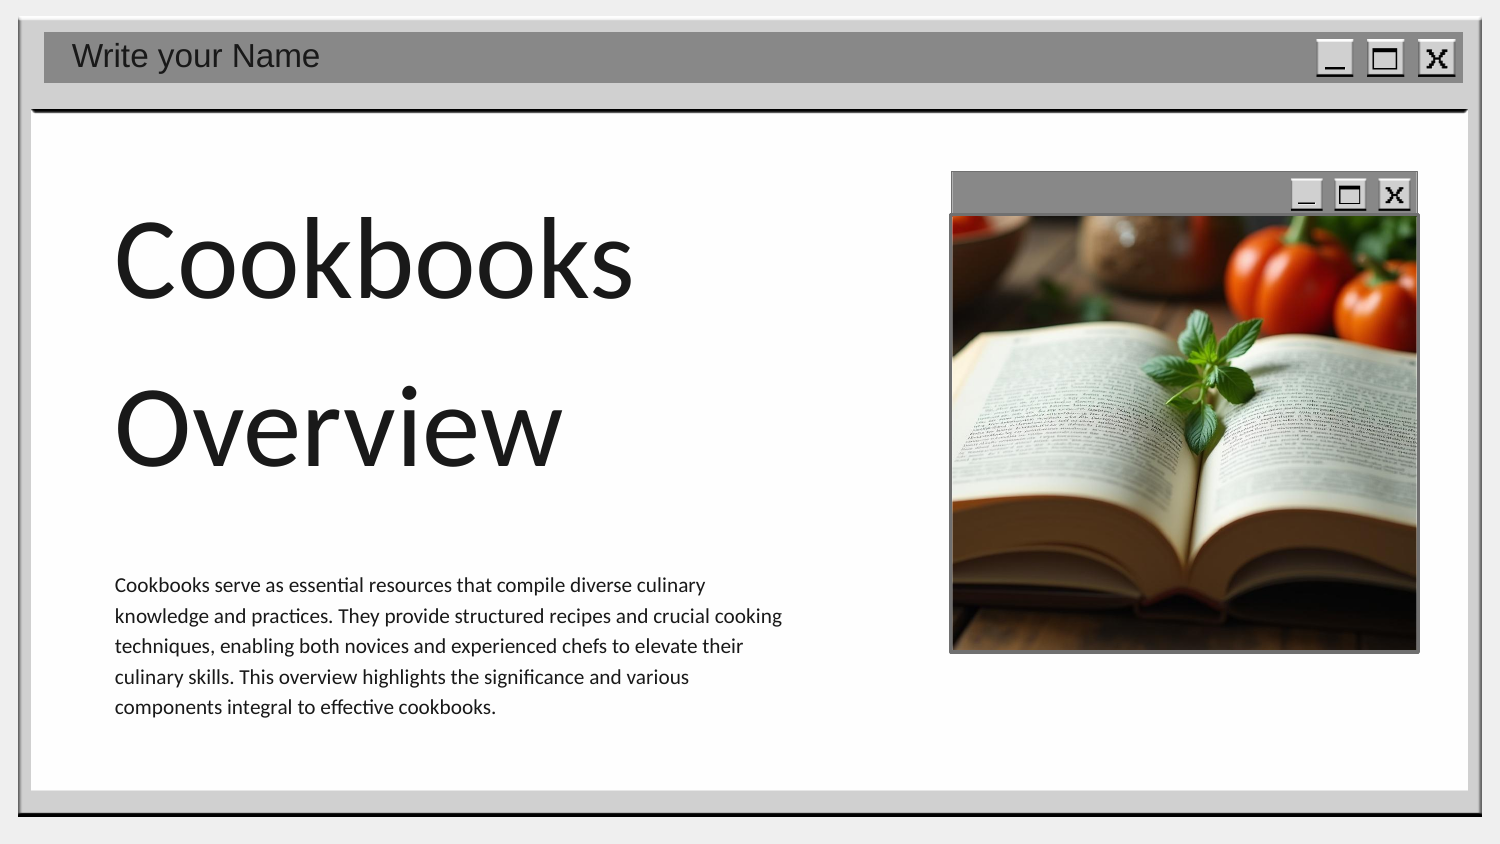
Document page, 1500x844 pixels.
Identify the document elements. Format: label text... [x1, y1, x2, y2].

text_box Write your Name [71, 34, 807, 75]
picture [13, 12, 1486, 821]
title Cookbooks Overview [99, 139, 930, 544]
subtitle Cookbooks serve as essential resources that compile diverse culinary knowledge and practices. They provide structured recipes and crucial cooking techniques, enabling both novices and experienced chefs to elevate their culinary skills. This overview highlights the significance and various components integral to effective cookbooks. [98, 550, 815, 739]
